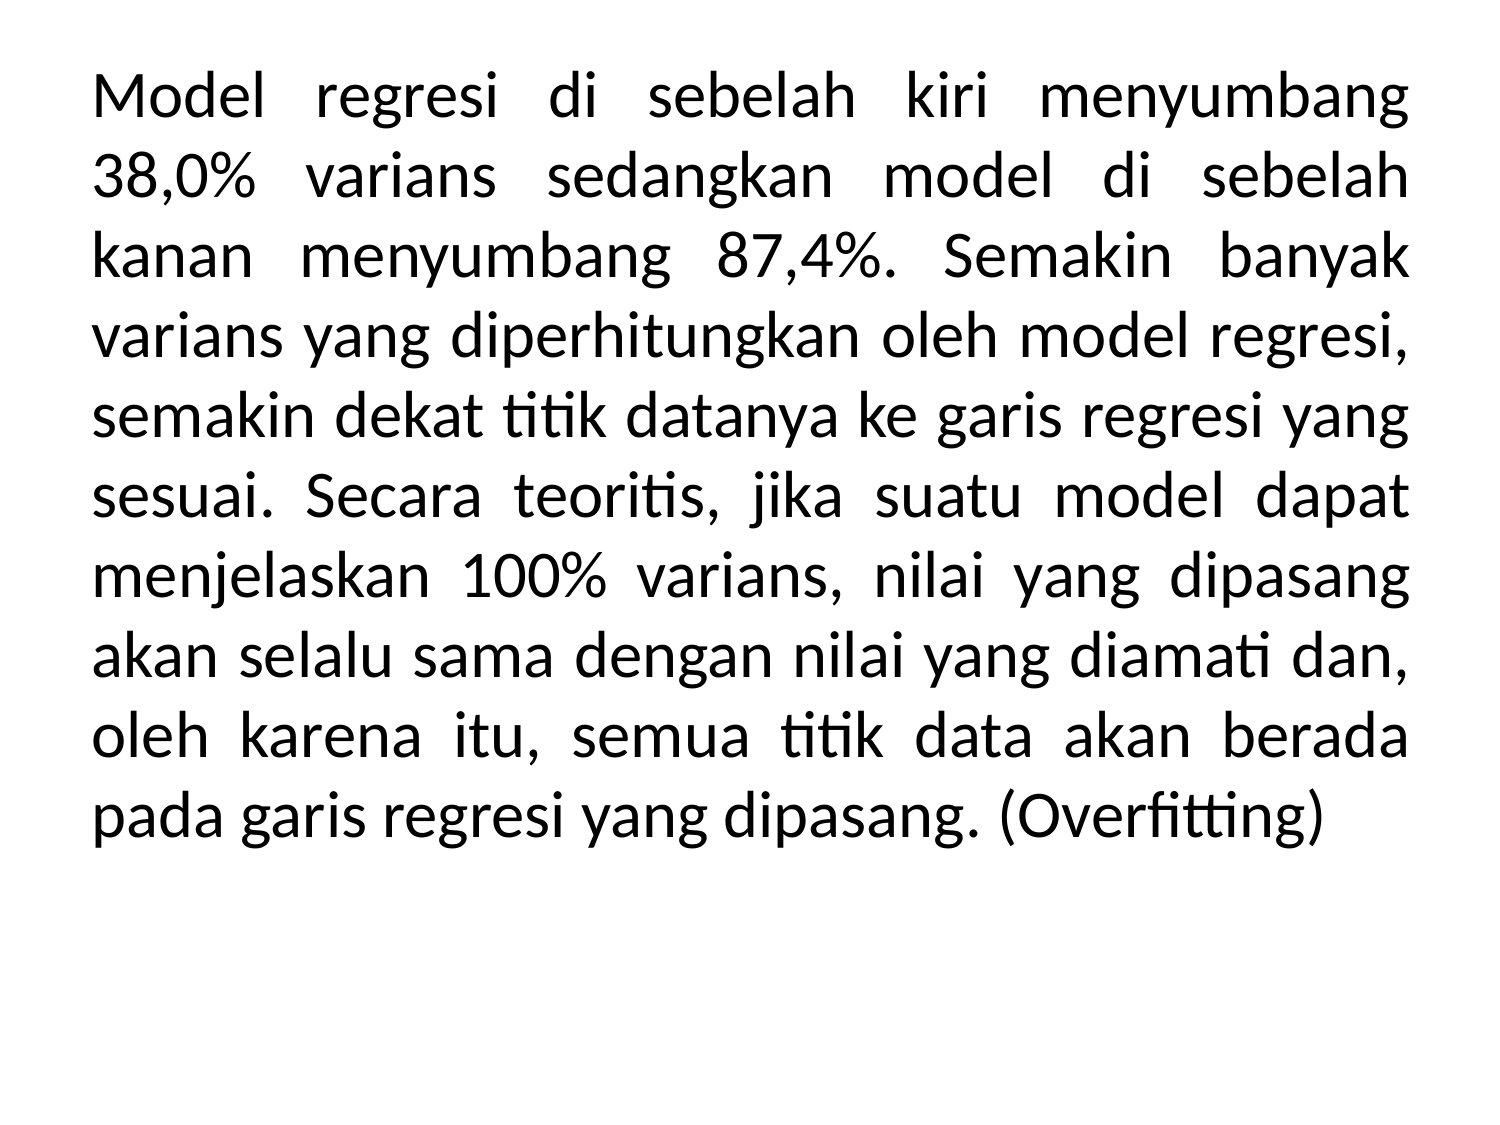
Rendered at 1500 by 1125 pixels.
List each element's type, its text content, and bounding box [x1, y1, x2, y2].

list Model regresi di sebelah kiri menyumbang 38,0% varians sedangkan model di sebelah kanan menyumbang 87,4%. Semakin banyak varians yang diperhitungkan oleh model regresi, semakin dekat titik datanya ke garis regresi yang sesuai. Secara teoritis, jika suatu model dapat menjelaskan 100% varians, nilai yang dipasang akan selalu sama dengan nilai yang diamati dan, oleh karena itu, semua titik data akan berada pada garis regresi yang dipasang. (Overfitting) [76, 42, 1427, 1047]
